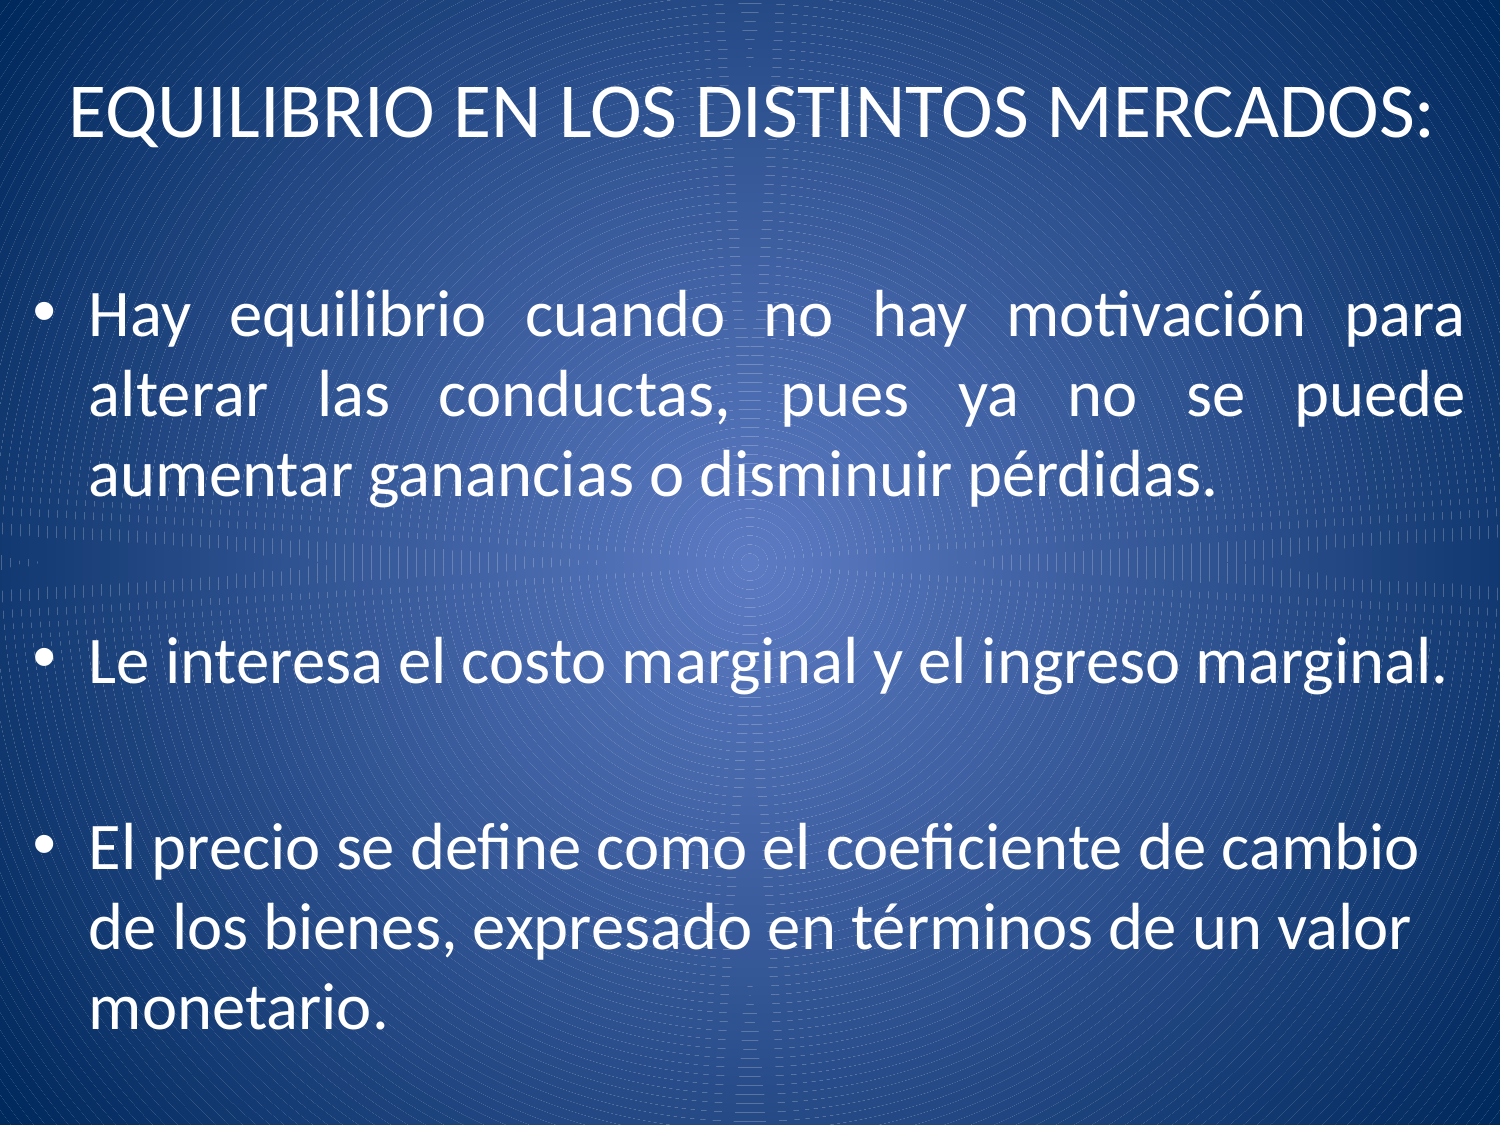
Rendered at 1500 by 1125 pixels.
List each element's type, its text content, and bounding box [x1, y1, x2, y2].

list Hay equilibrio cuando no hay motivación para alterar las conductas, pues ya no se puede aumentar ganancias o disminuir pérdidas. Le interesa el costo marginal y el ingreso marginal. El precio se define como el coeficiente de cambio de los bienes, expresado en términos de un valor monetario. [17, 262, 1483, 1106]
title EQUILIBRIO EN LOS DISTINTOS MERCADOS: [12, 19, 1495, 194]
